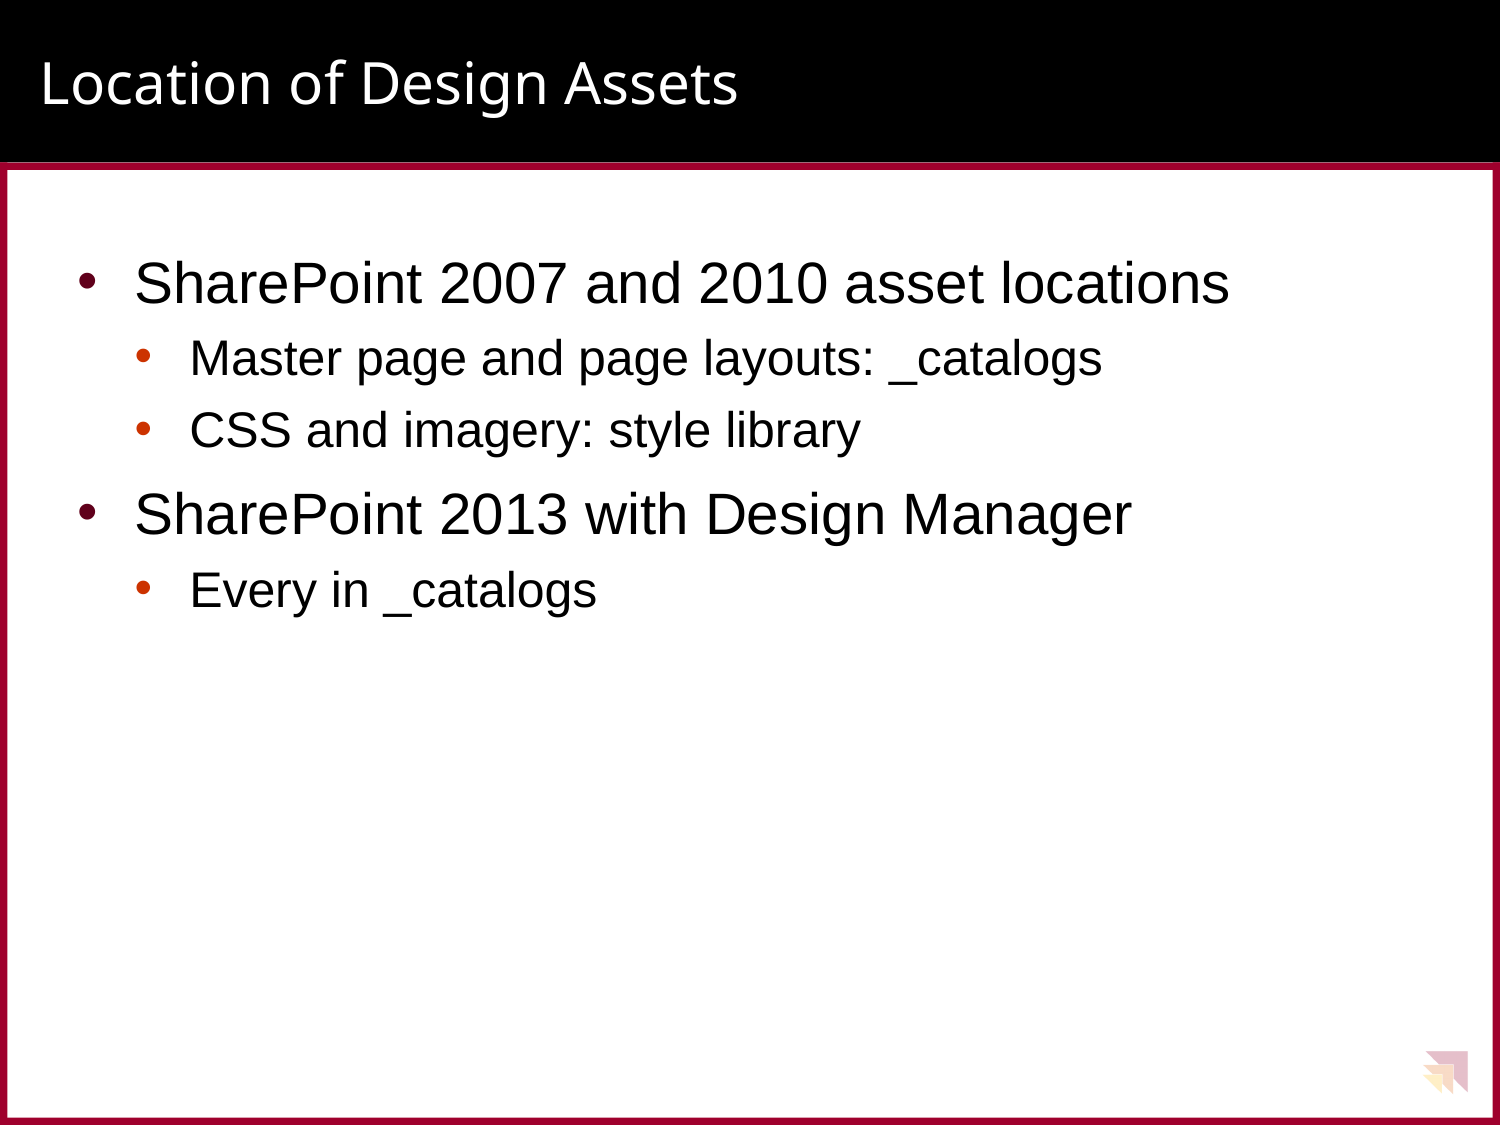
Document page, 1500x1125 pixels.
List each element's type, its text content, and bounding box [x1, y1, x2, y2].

list SharePoint 2007 and 2010 asset locations Master page and page layouts: _catalogs CSS and imagery: style library SharePoint 2013 with Design Manager Every in _catalogs [62, 237, 1438, 1088]
title Location of Design Assets [24, 12, 1438, 150]
